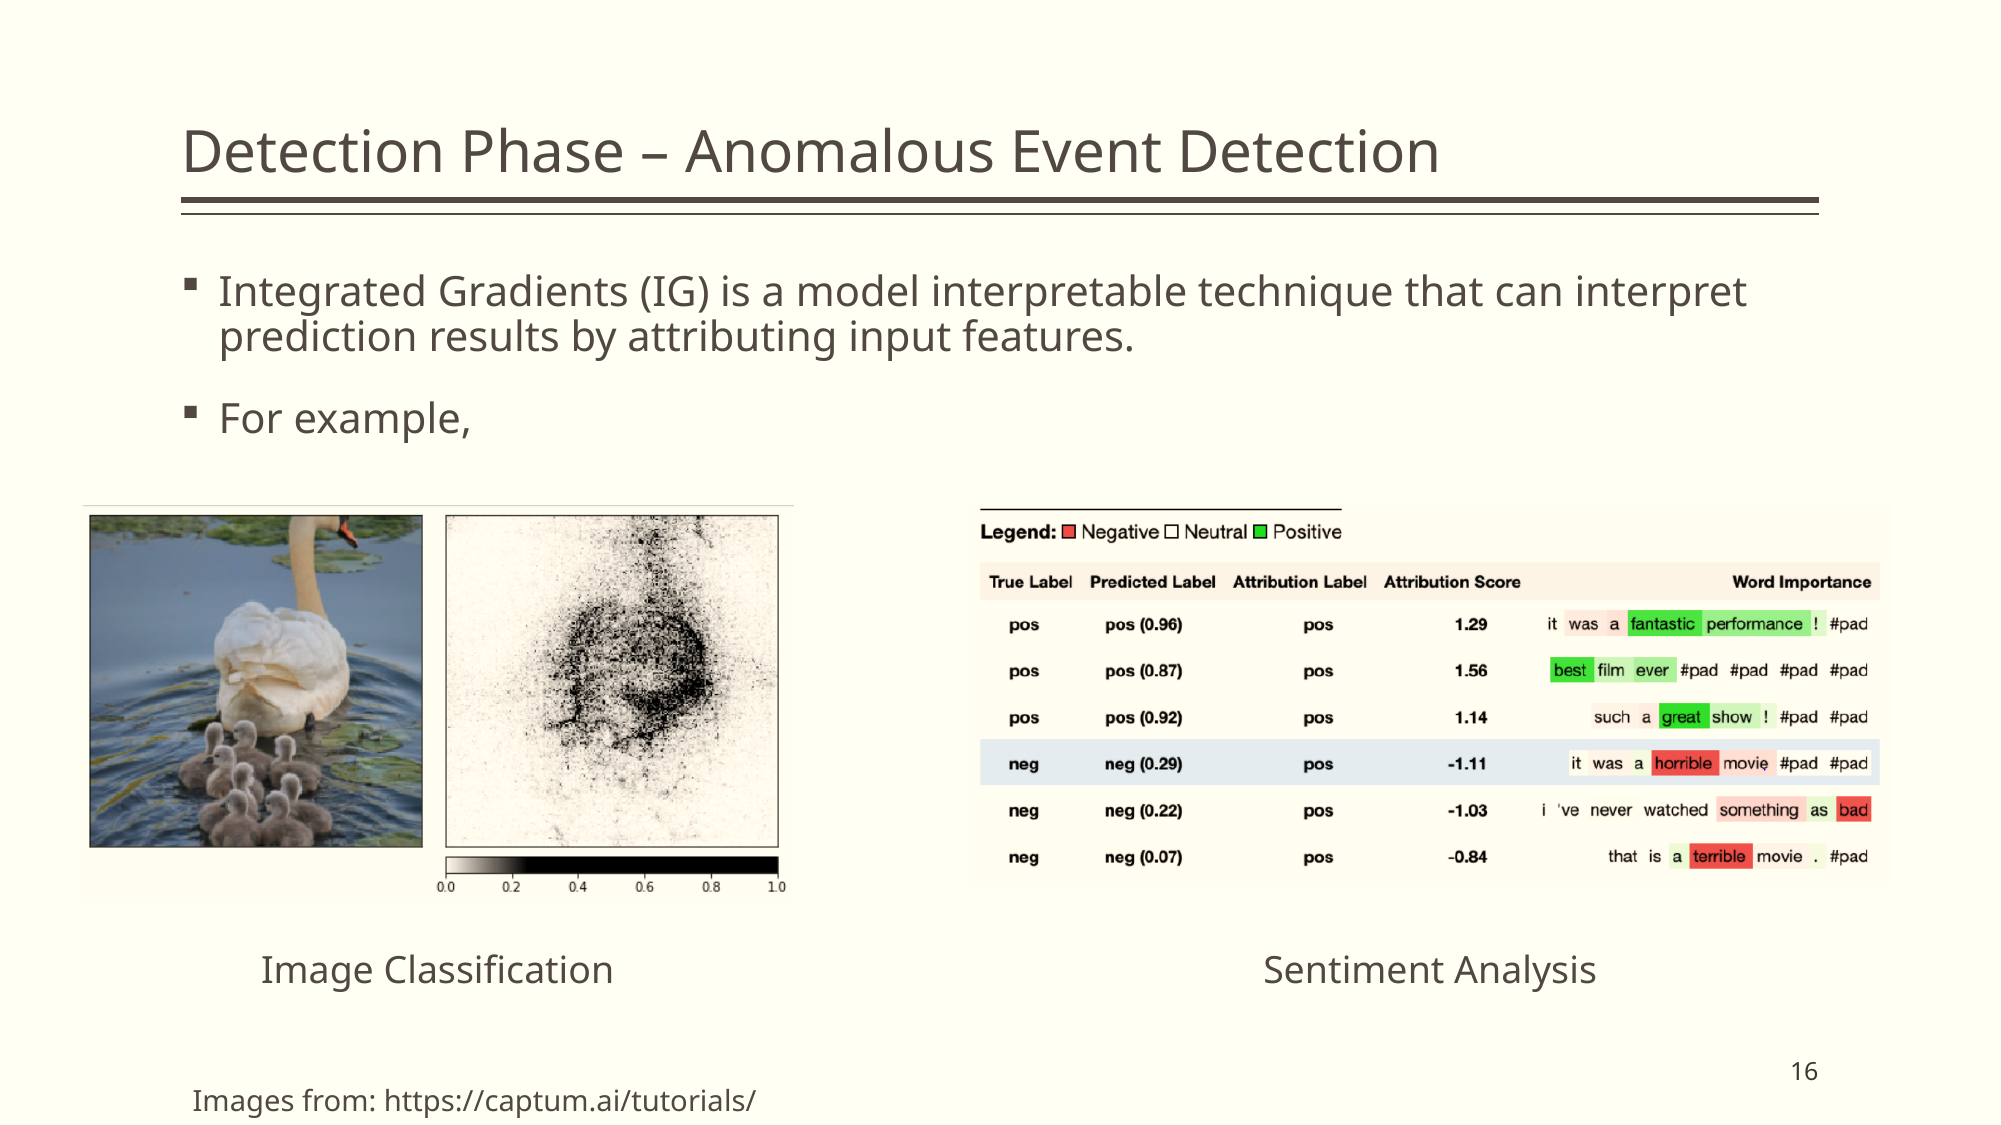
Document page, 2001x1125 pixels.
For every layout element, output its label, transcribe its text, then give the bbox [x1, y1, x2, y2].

text_box Image Classification [163, 938, 713, 999]
slide_number 16 [1518, 1042, 1819, 1103]
title Detection Phase – Anomalous Event Detection [181, 12, 1819, 193]
list Integrated Gradients (IG) is a model interpretable technique that can interpret prediction results by attributing input features. For example, [181, 262, 1819, 1013]
picture [82, 505, 794, 907]
text_box Images from: https://captum.ai/tutorials/ [177, 1074, 1669, 1125]
text_box Sentiment Analysis [1155, 938, 1705, 999]
picture [968, 505, 1892, 885]
